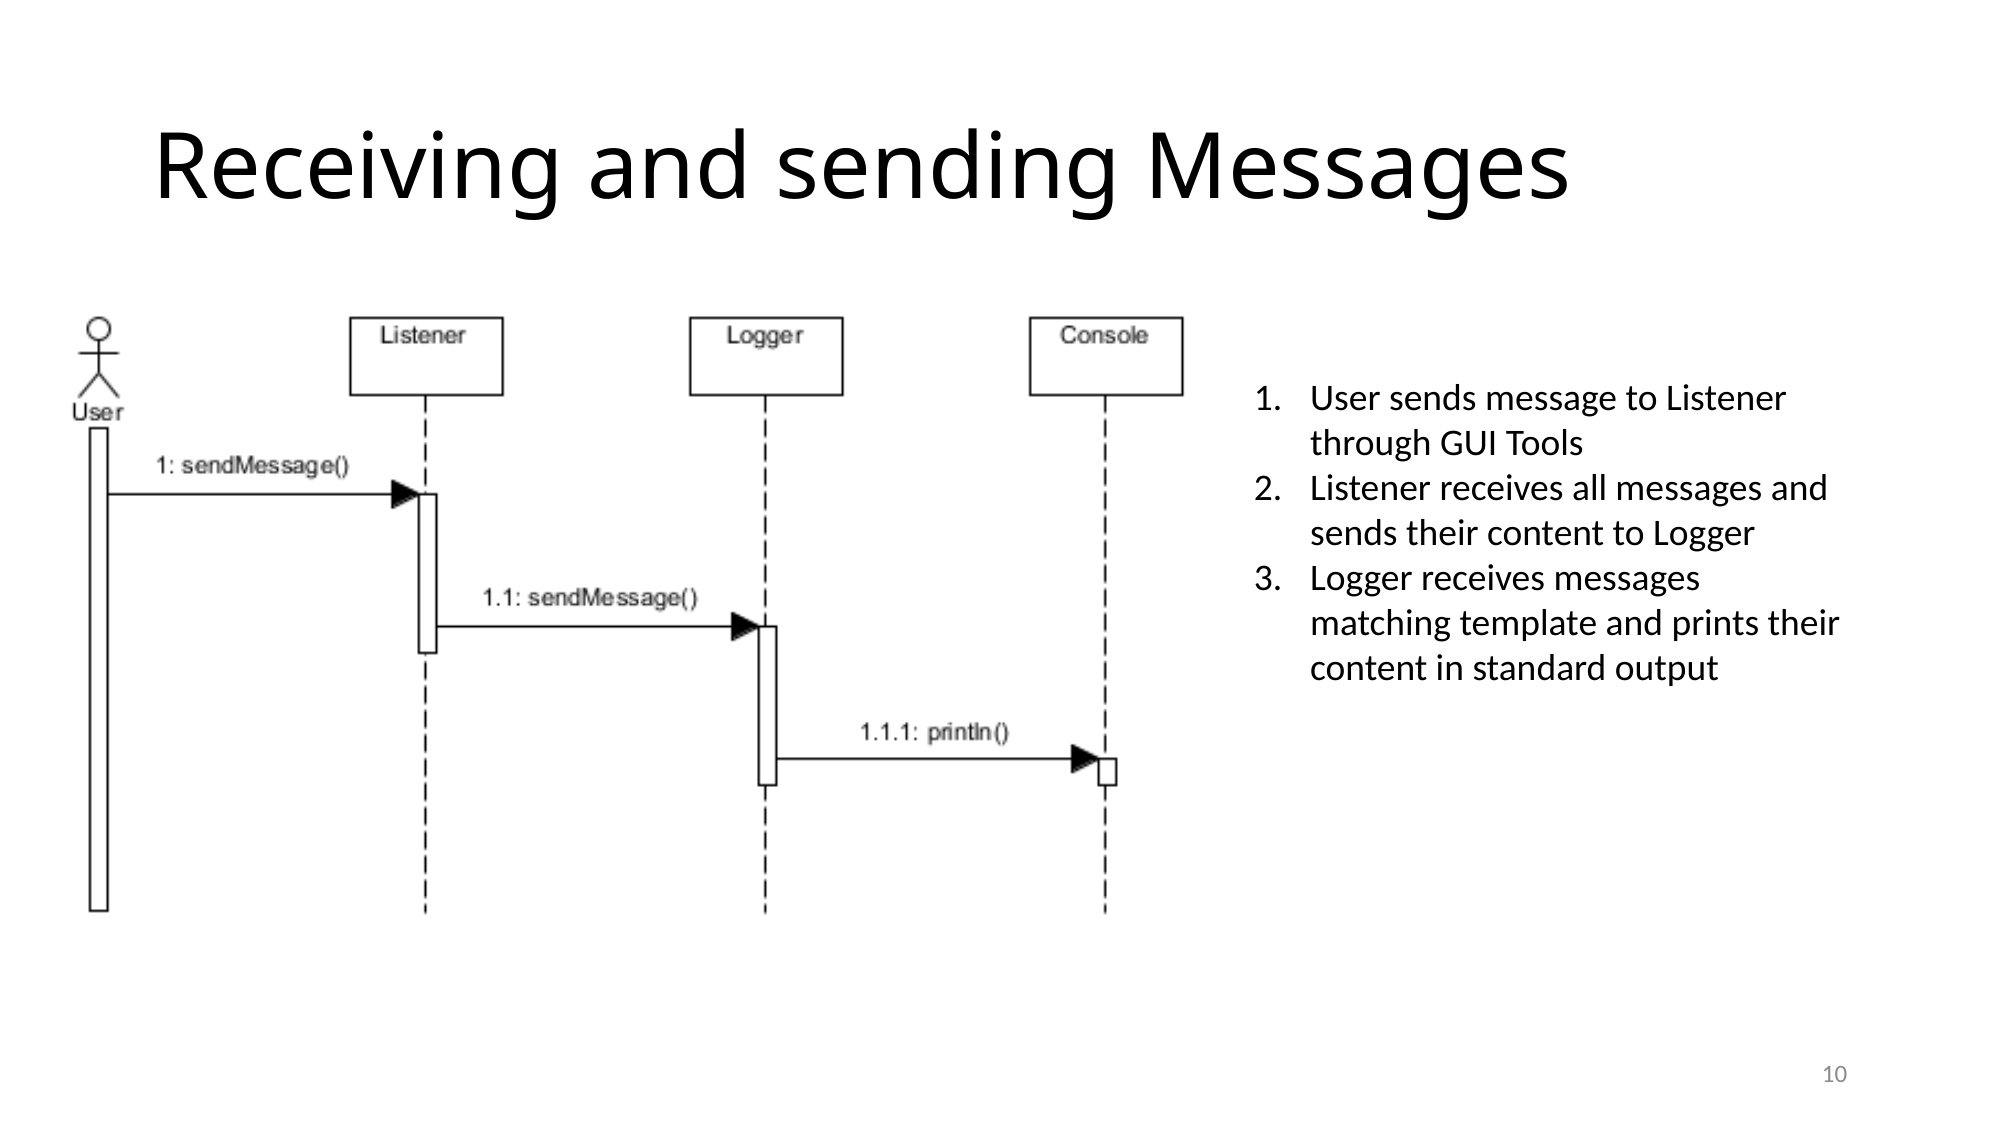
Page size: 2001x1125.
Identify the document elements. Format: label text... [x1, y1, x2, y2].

text_box User sends message to Listener through GUI Tools Listener receives all messages and sends their content to Logger Logger receives messages matching template and prints their content in standard output [1246, 365, 1863, 695]
title Receiving and sending Messages [137, 59, 1863, 278]
slide_number 10 [1412, 1042, 1863, 1103]
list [10, 313, 1246, 929]
